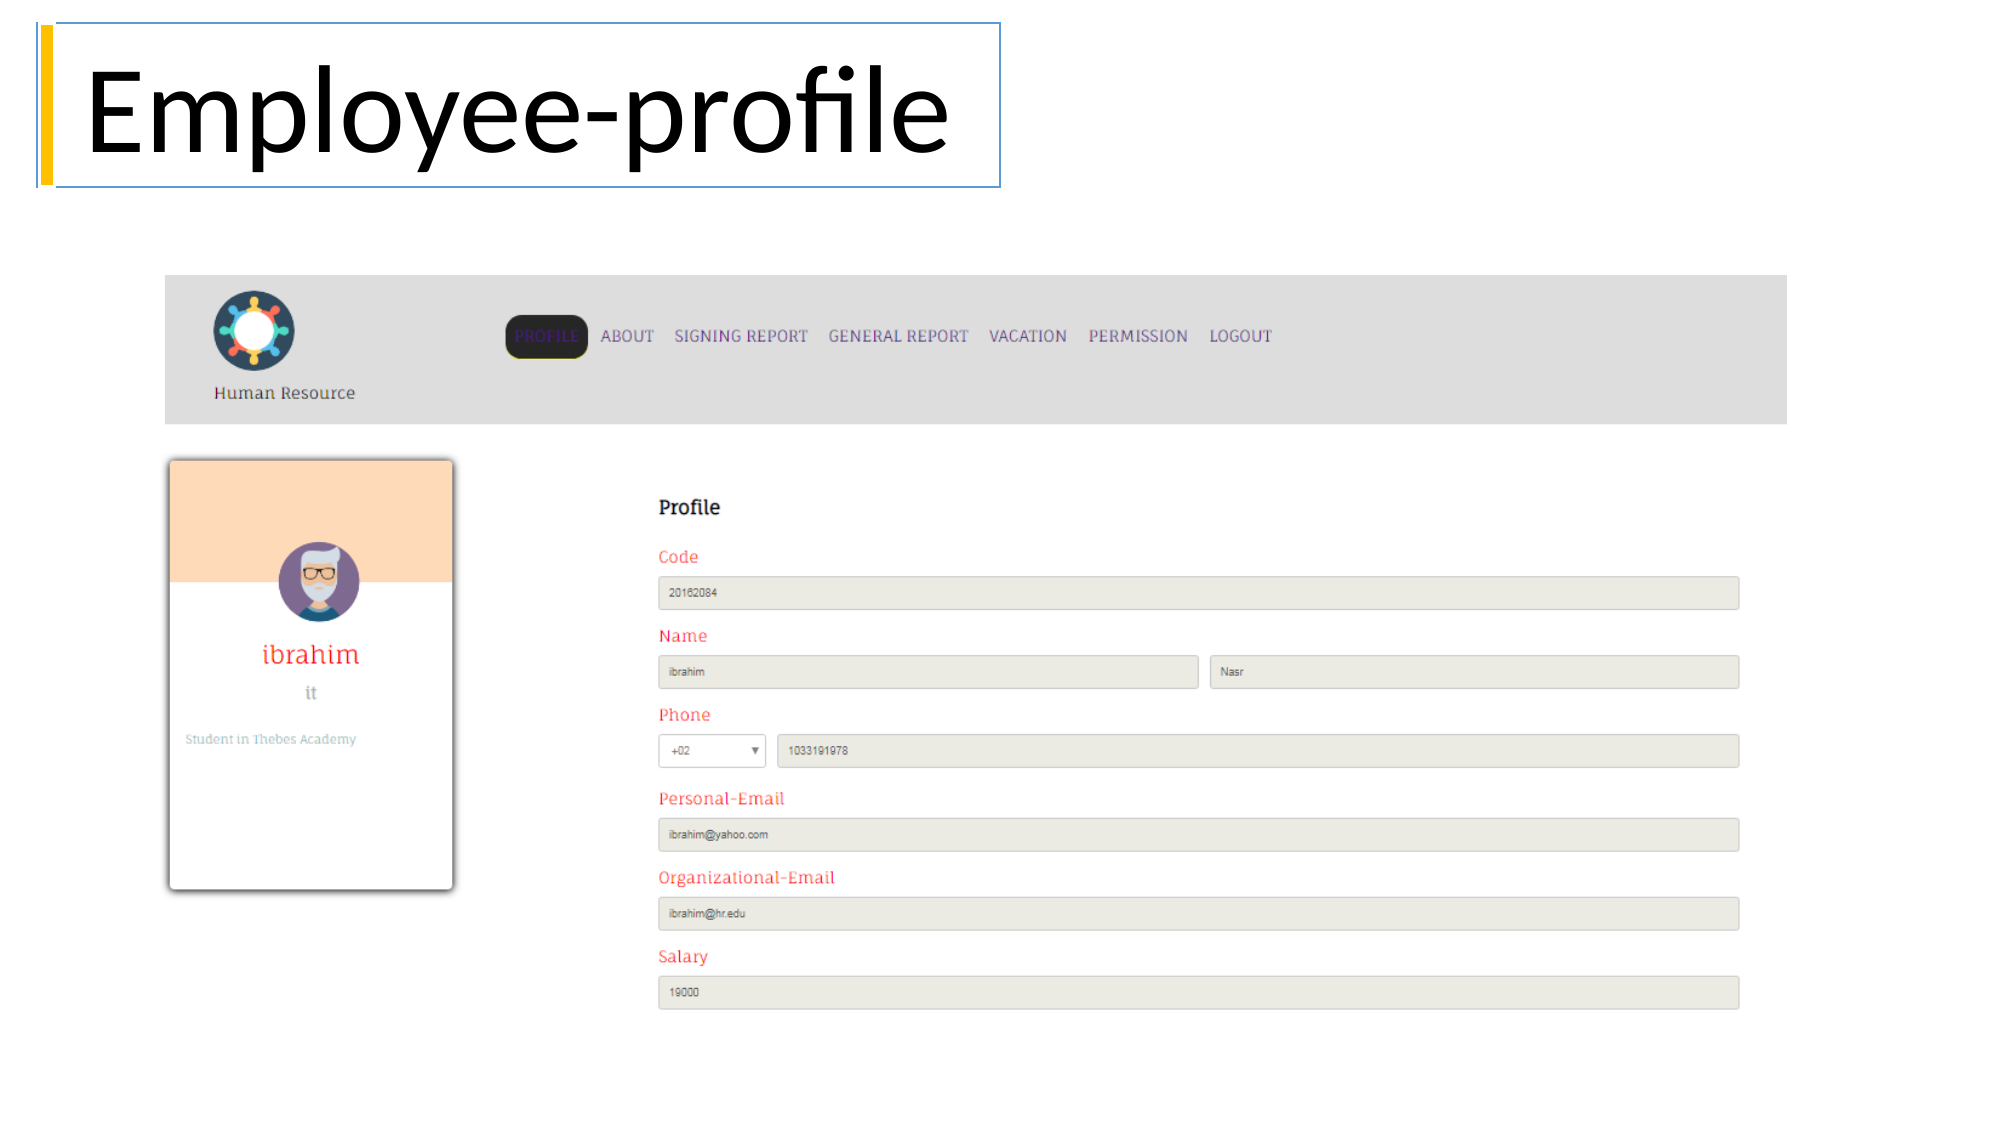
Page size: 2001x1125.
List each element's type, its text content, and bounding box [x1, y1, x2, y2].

title Employee-profile [56, 22, 1001, 188]
text_box [38, 22, 56, 188]
picture [159, 275, 1787, 1028]
